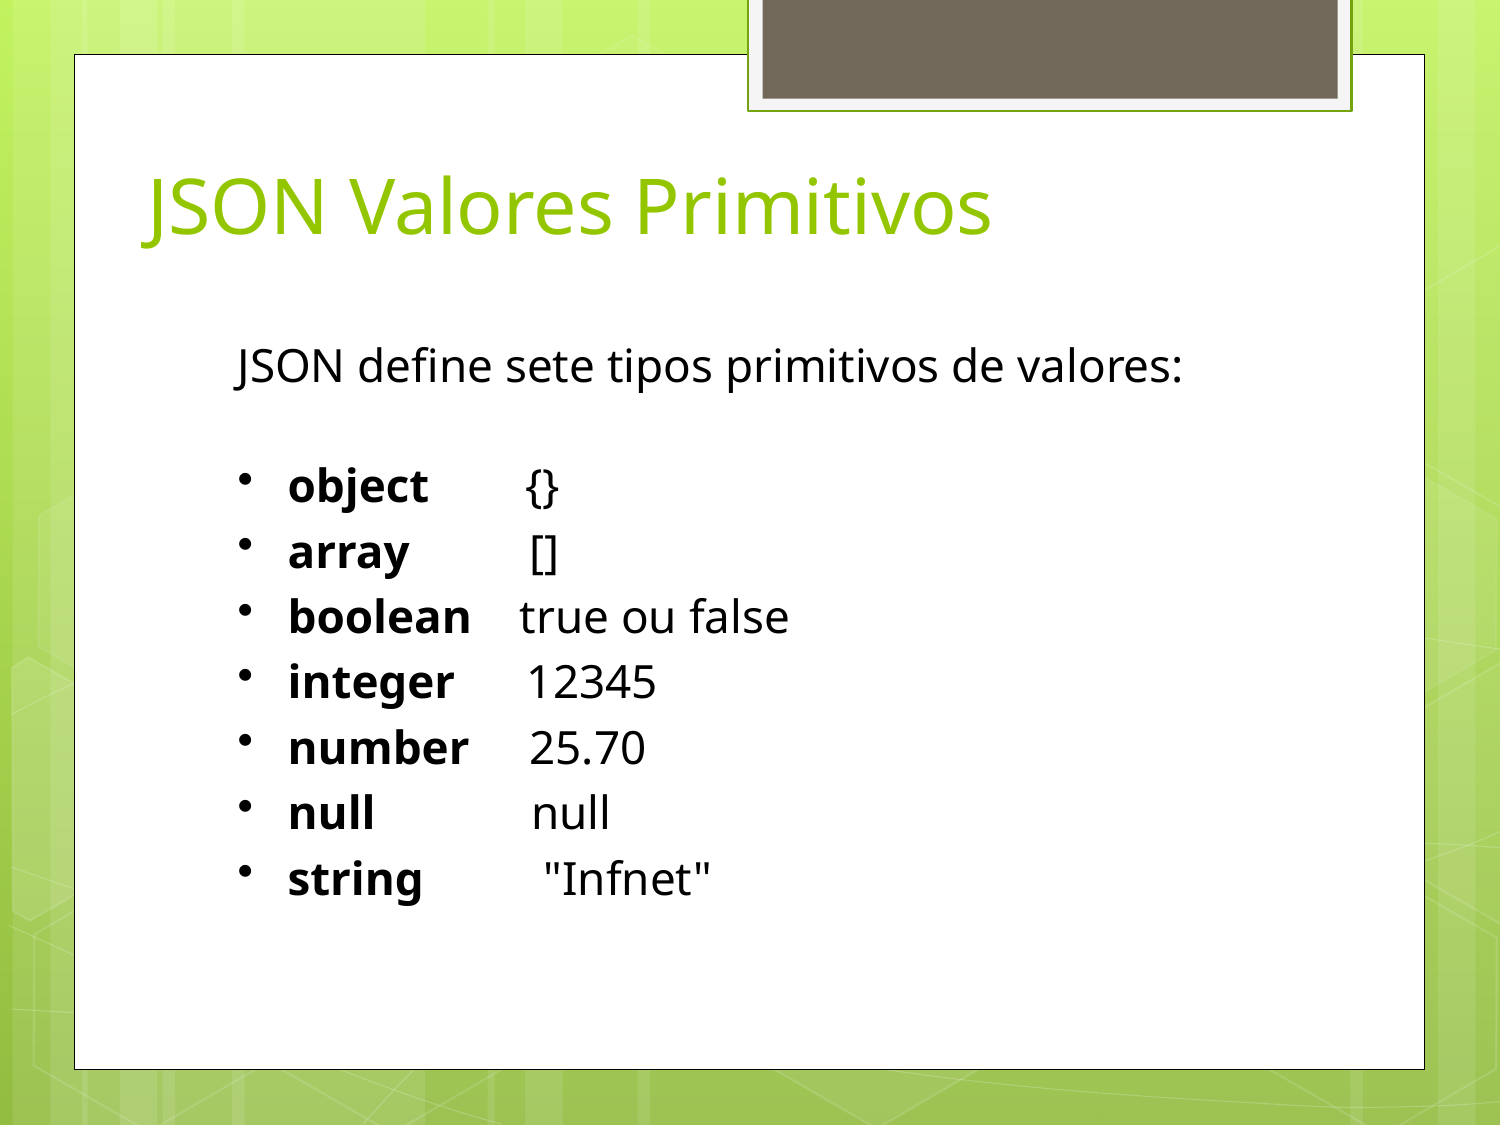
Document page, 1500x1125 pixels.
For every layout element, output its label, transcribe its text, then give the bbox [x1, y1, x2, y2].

text_box JSON define sete tipos primitivos de valores: object {} array [] boolean true ou false integer 12345 number 25.70 null null string "Infnet" [230, 329, 1193, 912]
text_box JSON Valores Primitivos [139, 78, 1283, 258]
